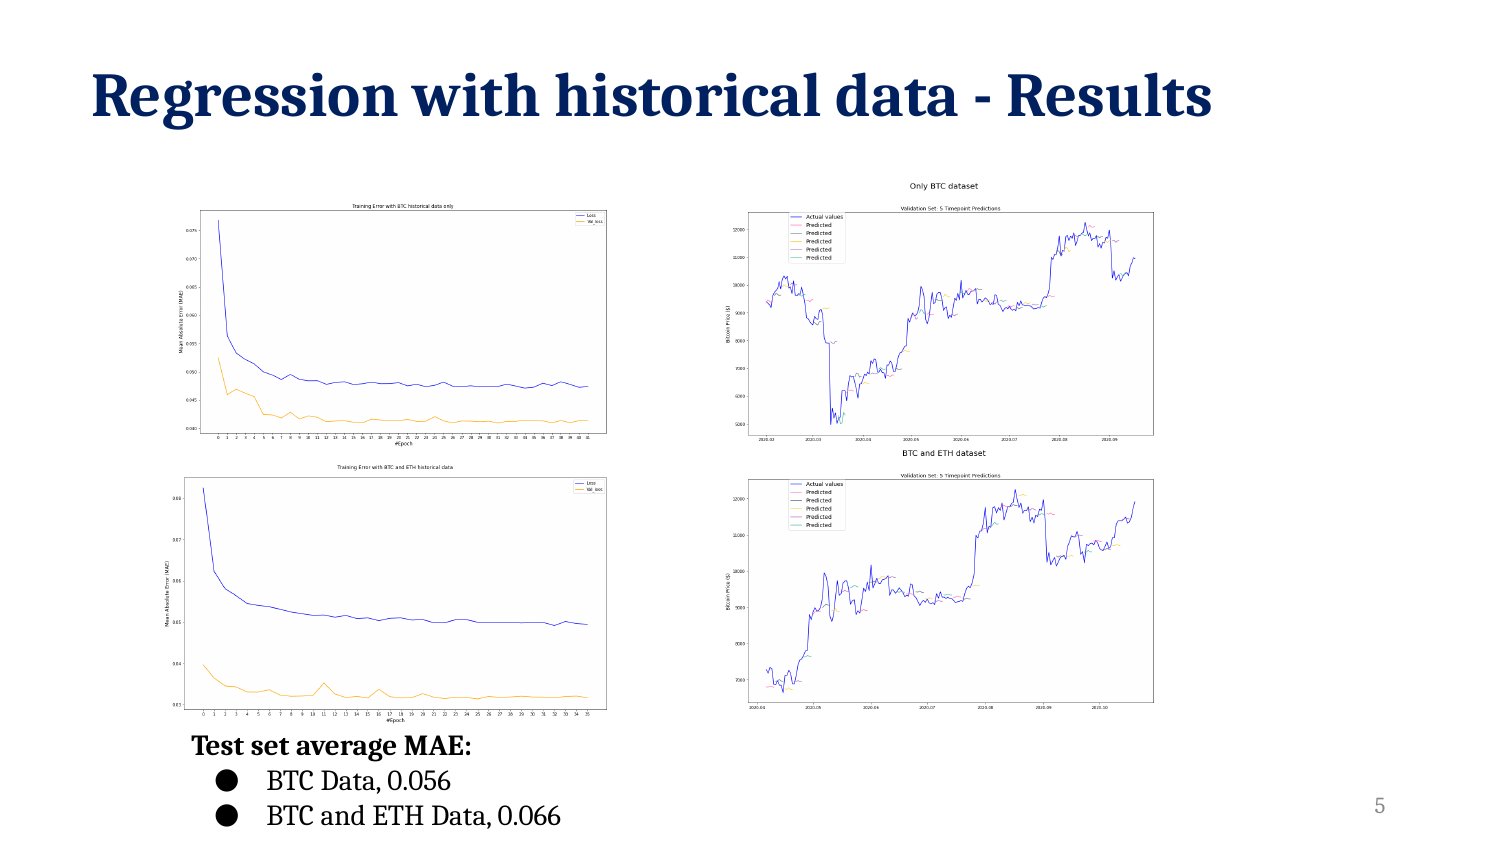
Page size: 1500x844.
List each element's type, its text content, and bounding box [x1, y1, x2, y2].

text_box Test set average MAE: BTC Data, 0.056 BTC and ETH Data, 0.066 [176, 711, 647, 844]
title Regression with historical data - Results [79, 48, 1374, 145]
picture [162, 462, 609, 727]
picture [176, 200, 609, 450]
picture [723, 447, 1157, 712]
slide_number 5 [1059, 782, 1397, 827]
picture [723, 179, 1157, 444]
